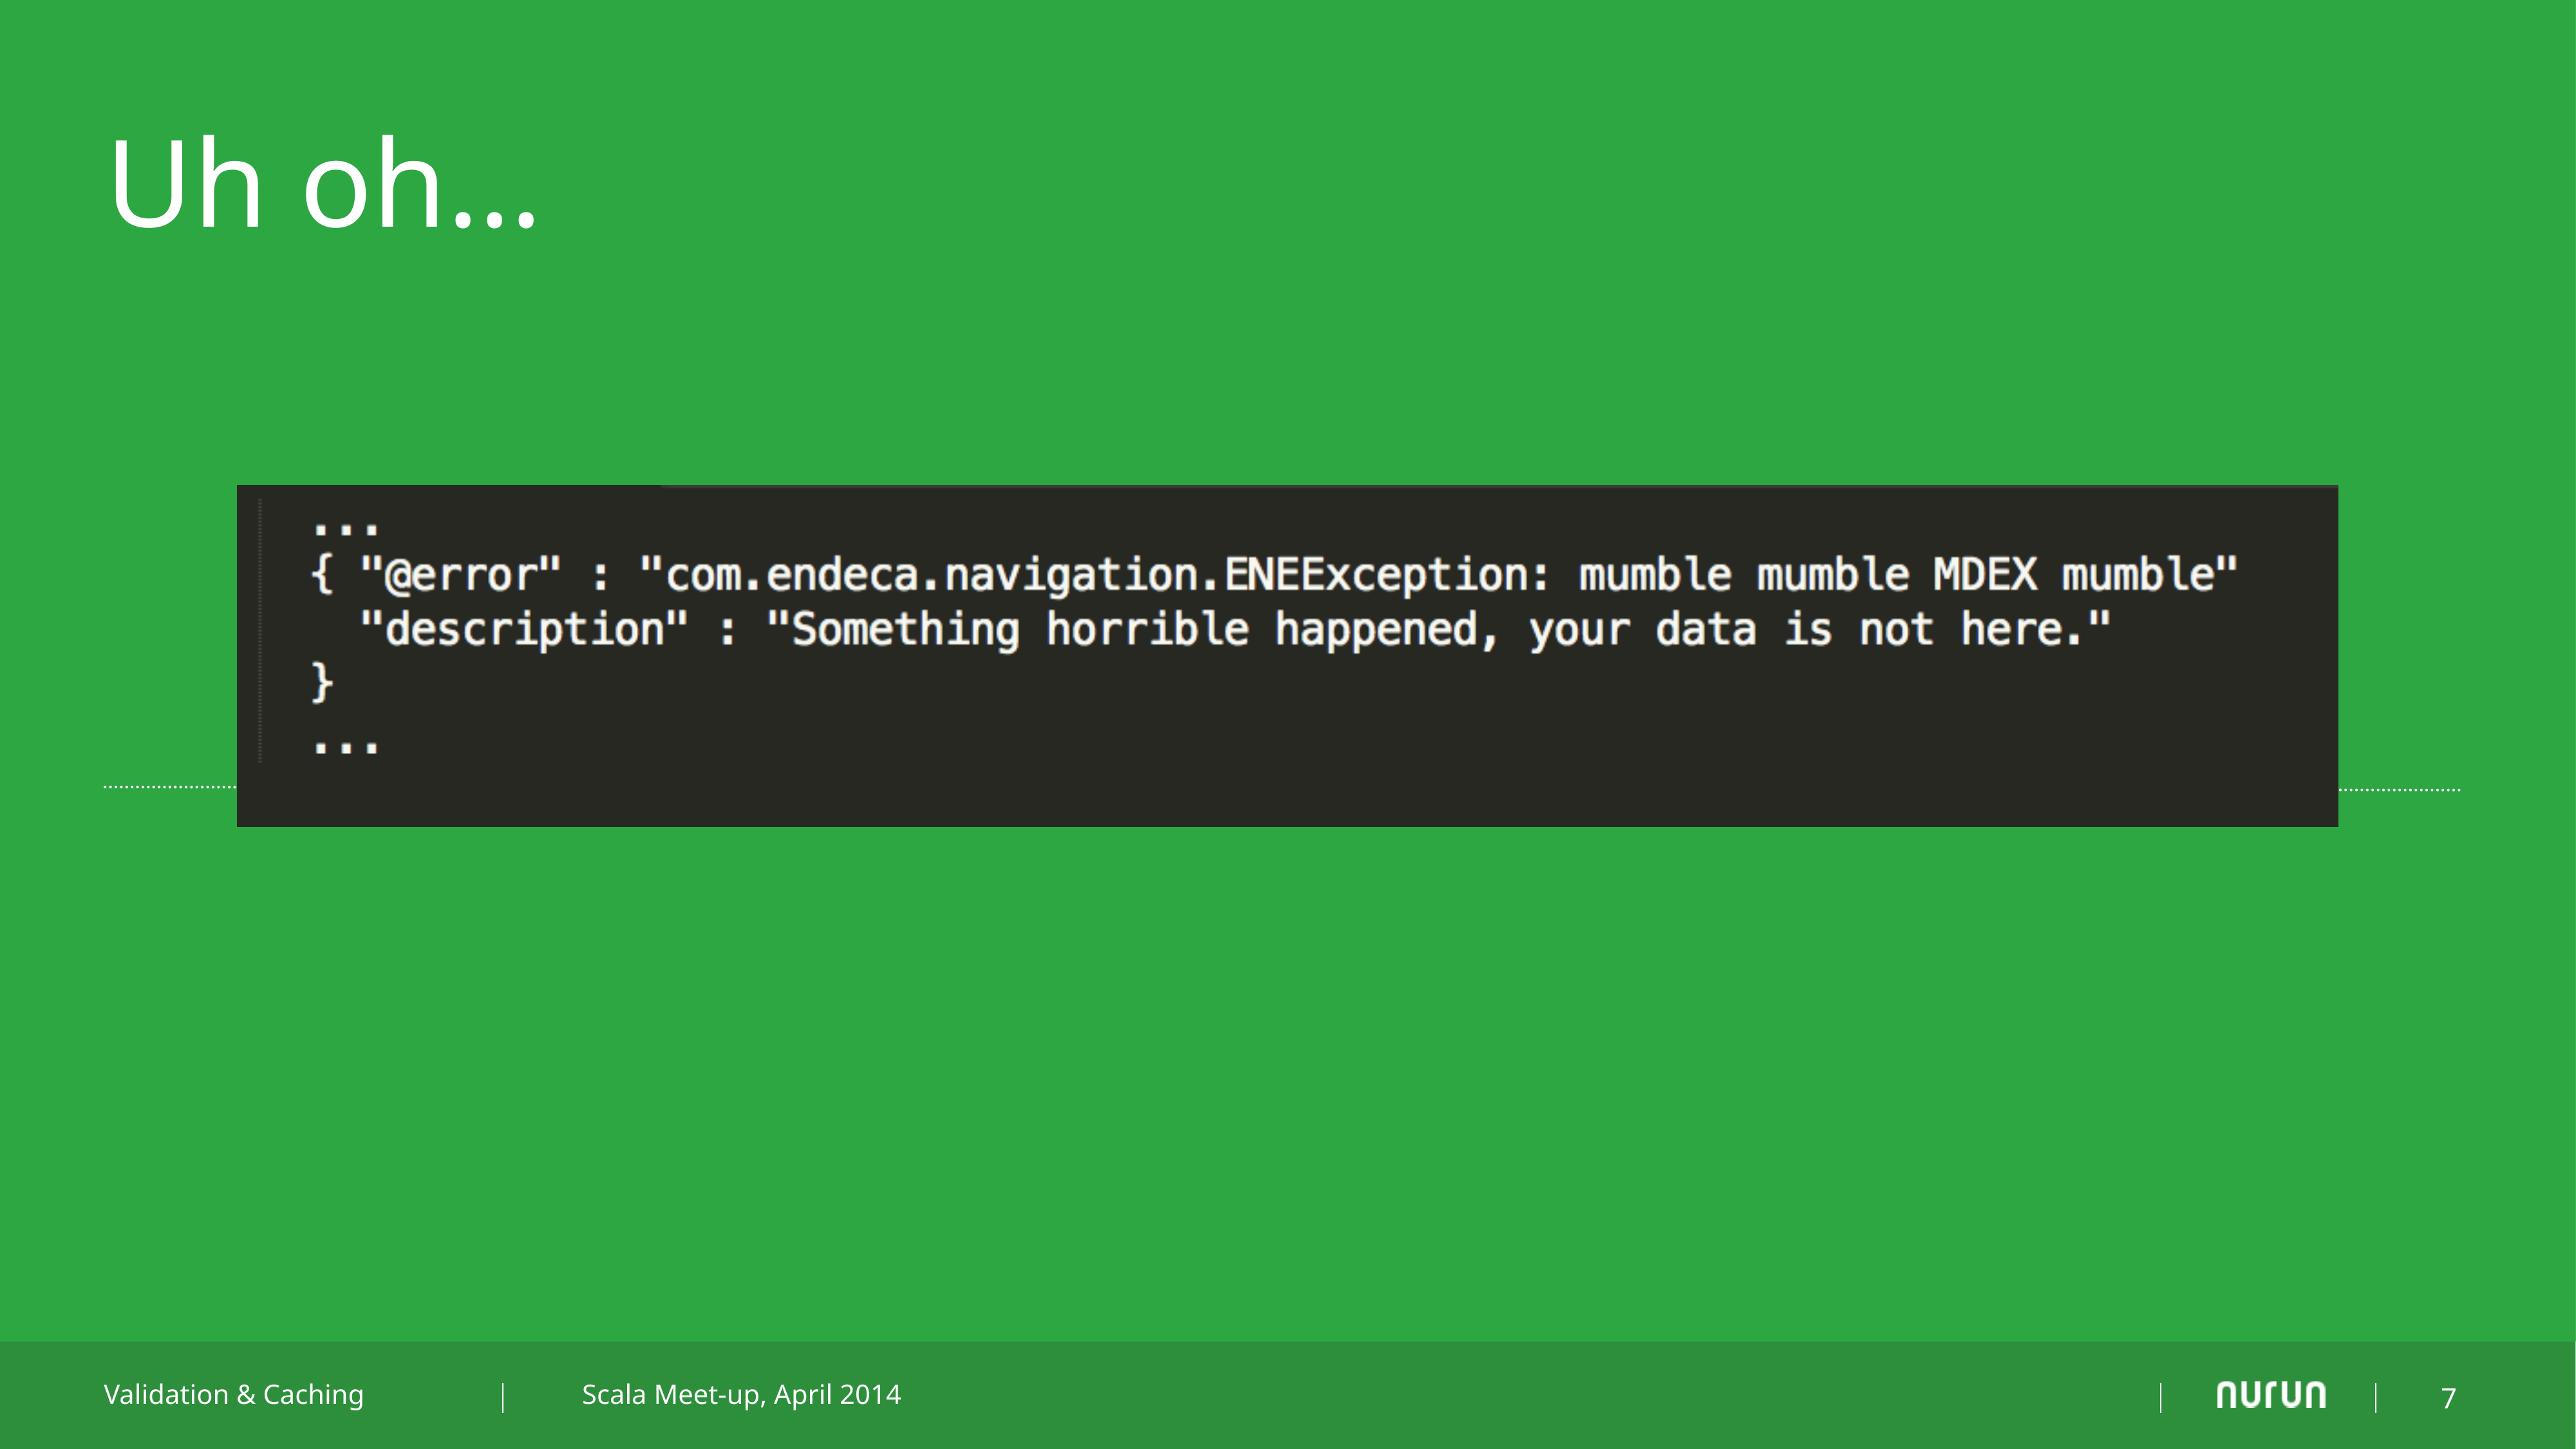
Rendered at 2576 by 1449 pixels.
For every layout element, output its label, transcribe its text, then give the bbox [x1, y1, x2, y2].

list Uh oh… [95, 101, 2461, 282]
list Scala Meet-up, April 2014 [572, 1372, 1245, 1425]
slide_number 7 [2431, 1382, 2463, 1411]
picture [237, 485, 2338, 827]
picture [2217, 1381, 2326, 1408]
list Validation & Caching [94, 1372, 475, 1425]
